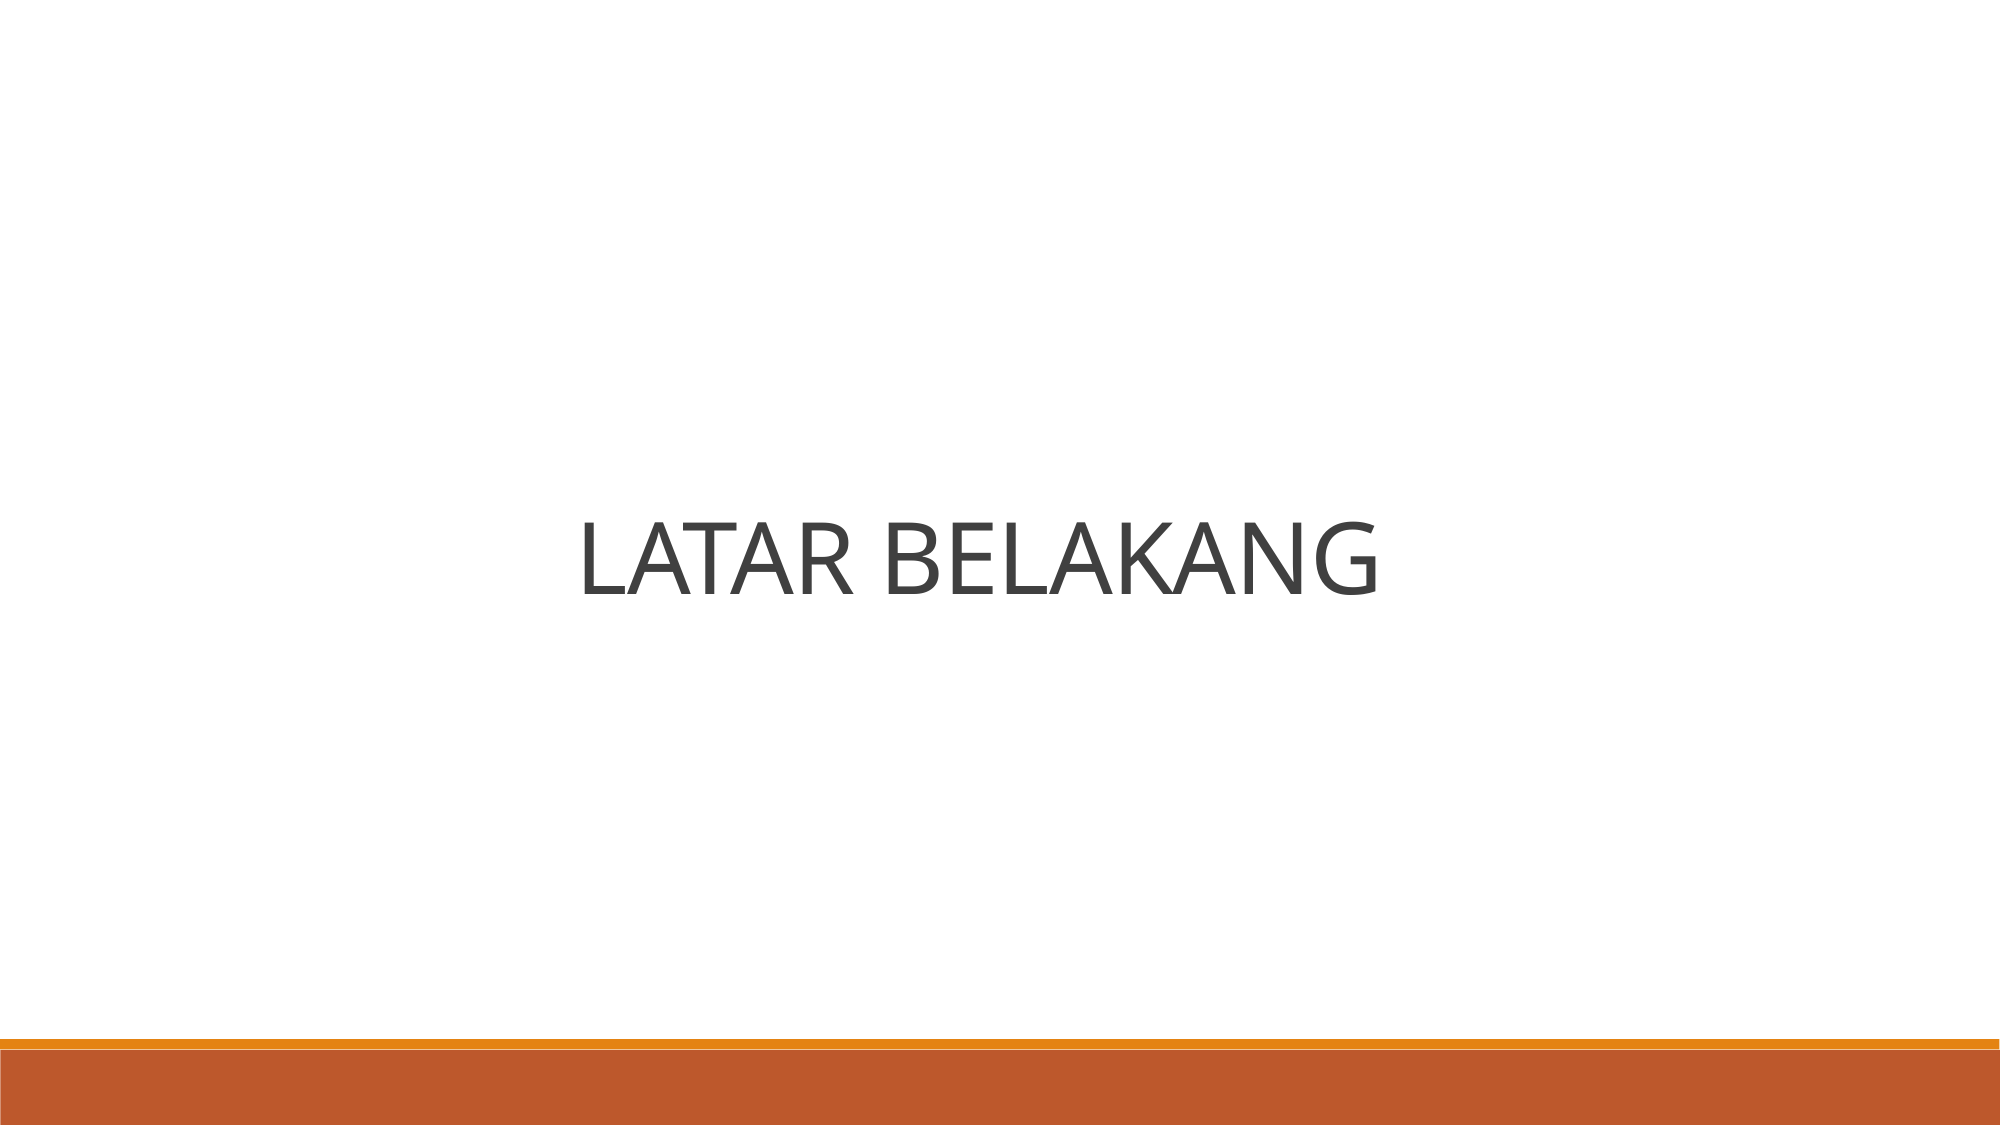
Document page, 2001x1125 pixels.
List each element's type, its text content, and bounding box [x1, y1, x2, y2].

title LATAR BELAKANG [346, 384, 1613, 623]
